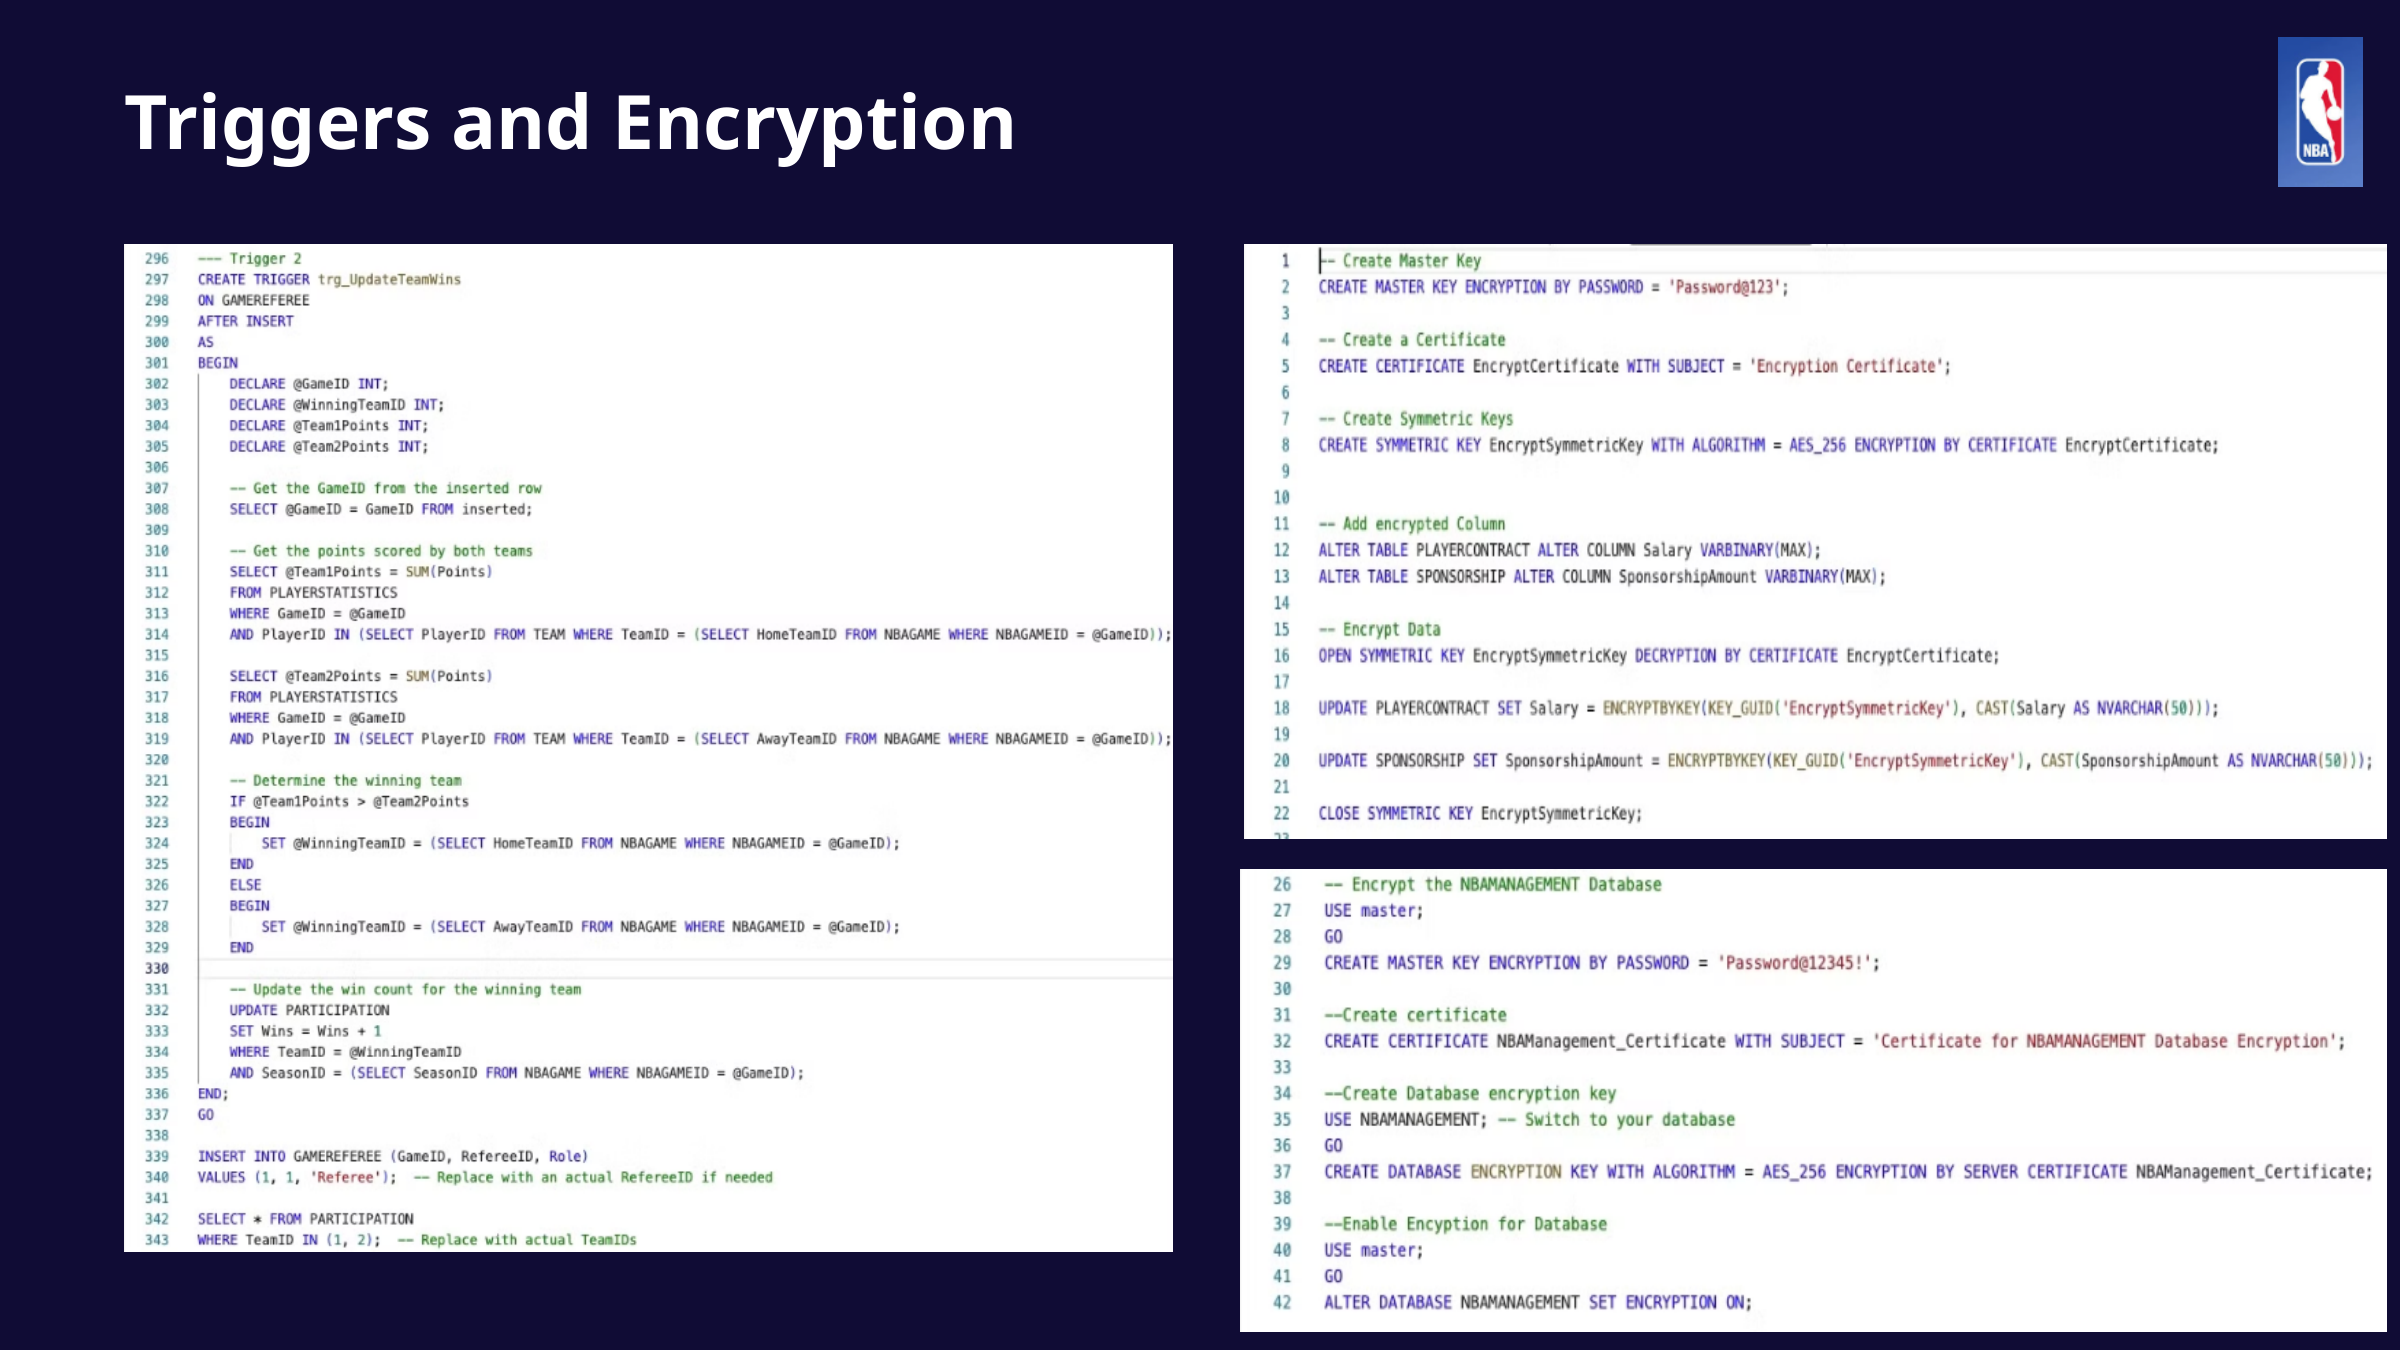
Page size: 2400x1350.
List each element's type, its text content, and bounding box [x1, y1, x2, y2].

picture [1244, 244, 2387, 840]
picture [2278, 37, 2363, 187]
picture [1240, 869, 2389, 1339]
text_box Triggers and Encryption [124, 97, 740, 165]
picture [124, 244, 1173, 1252]
